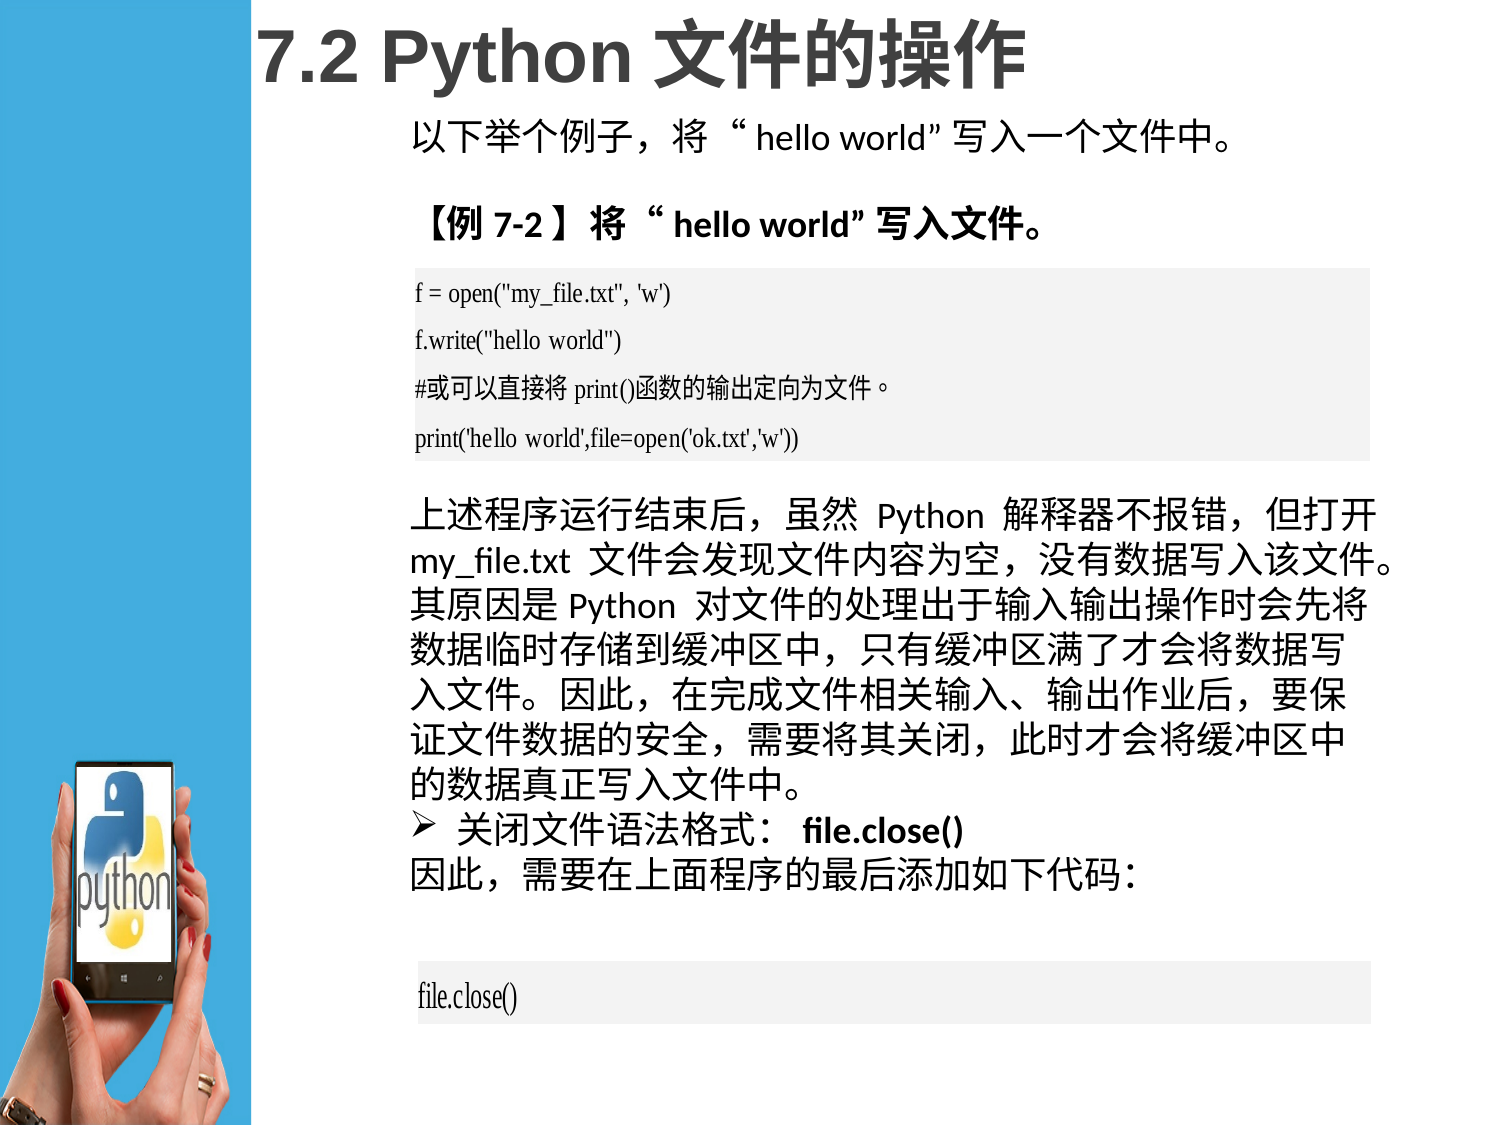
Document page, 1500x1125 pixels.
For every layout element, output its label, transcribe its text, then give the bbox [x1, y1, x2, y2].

picture [0, 0, 1500, 1125]
text_box 以下举个例子，将“hello world”写入一个文件中。 [394, 105, 1394, 166]
text_box 7.2 Python文件的操作 [240, 0, 1043, 105]
text_box 【例7-2】将“hello world”写入文件。 [394, 192, 1394, 253]
text_box 上述程序运行结束后，虽然 Python 解释器不报错，但打开my_file.txt 文件会发现文件内容为空，没有数据写入该文件。其原因是Python 对文件的处理出于输入输出操作时会先将数据临时存储到缓冲区中，只有缓冲区满了才会将数据写入文件。因此，在完成文件相关输入、输出作业后，要保证文件数据的安全，需要将其关闭，此时才会将缓冲区中的数据真正写入文件中。 关闭文件语法格式：file.close() 因此，需要在上面程序的最后添加如下代码： [394, 483, 1394, 904]
